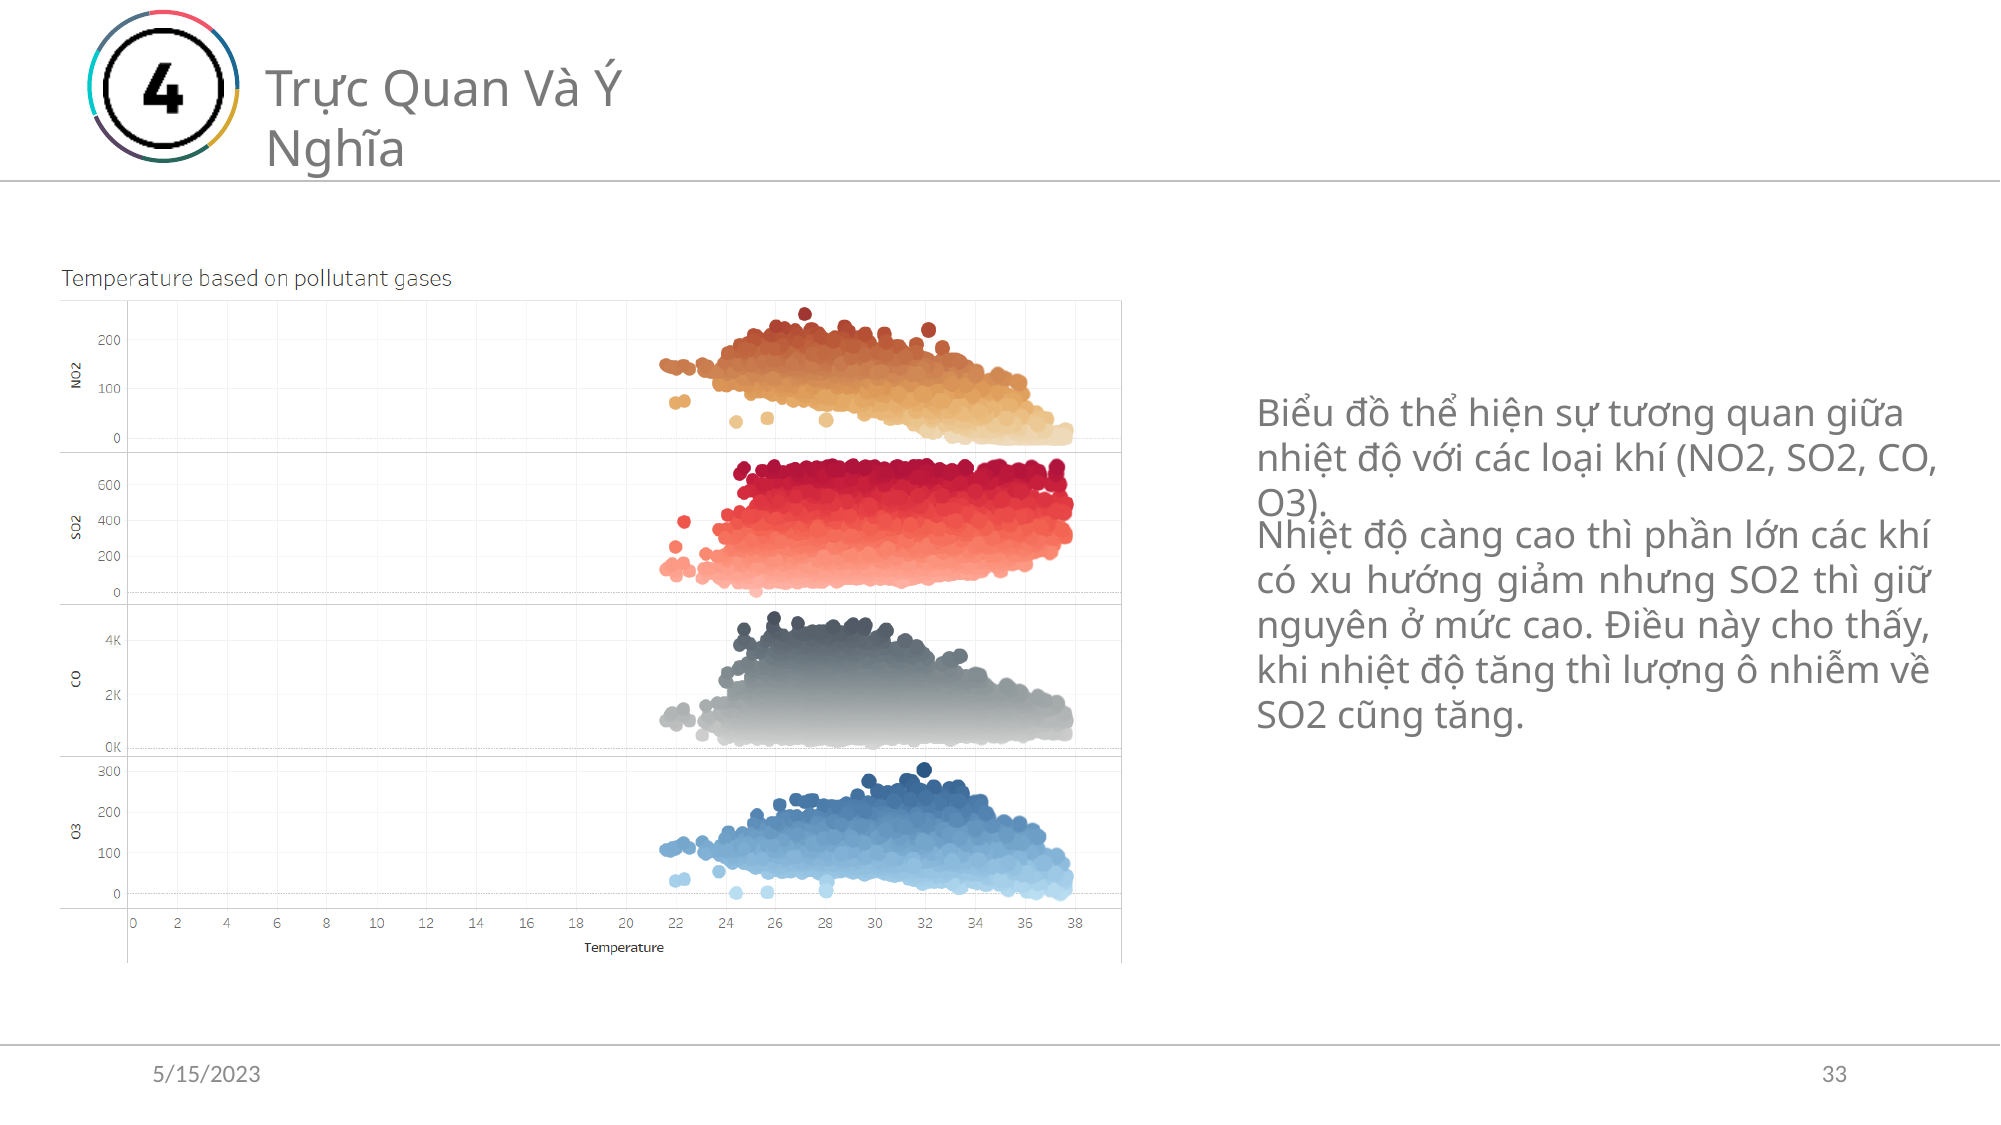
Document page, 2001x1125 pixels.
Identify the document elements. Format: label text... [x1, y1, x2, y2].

text_box Biểu đồ thể hiện sự tương quan giữa nhiệt độ với các loại khí (NO2, SO2, CO, O3). [1241, 373, 1960, 539]
picture [53, 254, 1124, 964]
slide_number 33 [1412, 1046, 1863, 1103]
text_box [89, 11, 238, 161]
text_box Trực Quan Và Ý Nghĩa [250, 48, 773, 180]
picture [103, 28, 224, 149]
text_box Nhiệt độ càng cao thì phần lớn các khí có xu hướng giảm nhưng SO2 thì giữ nguyên ở mức cao. Điều này cho thấy, khi nhiệt độ tăng thì lượng ô nhiễm về SO2 cũng tăng. [1241, 495, 1947, 751]
text_box [1260, 580, 1910, 646]
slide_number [137, 1046, 588, 1103]
